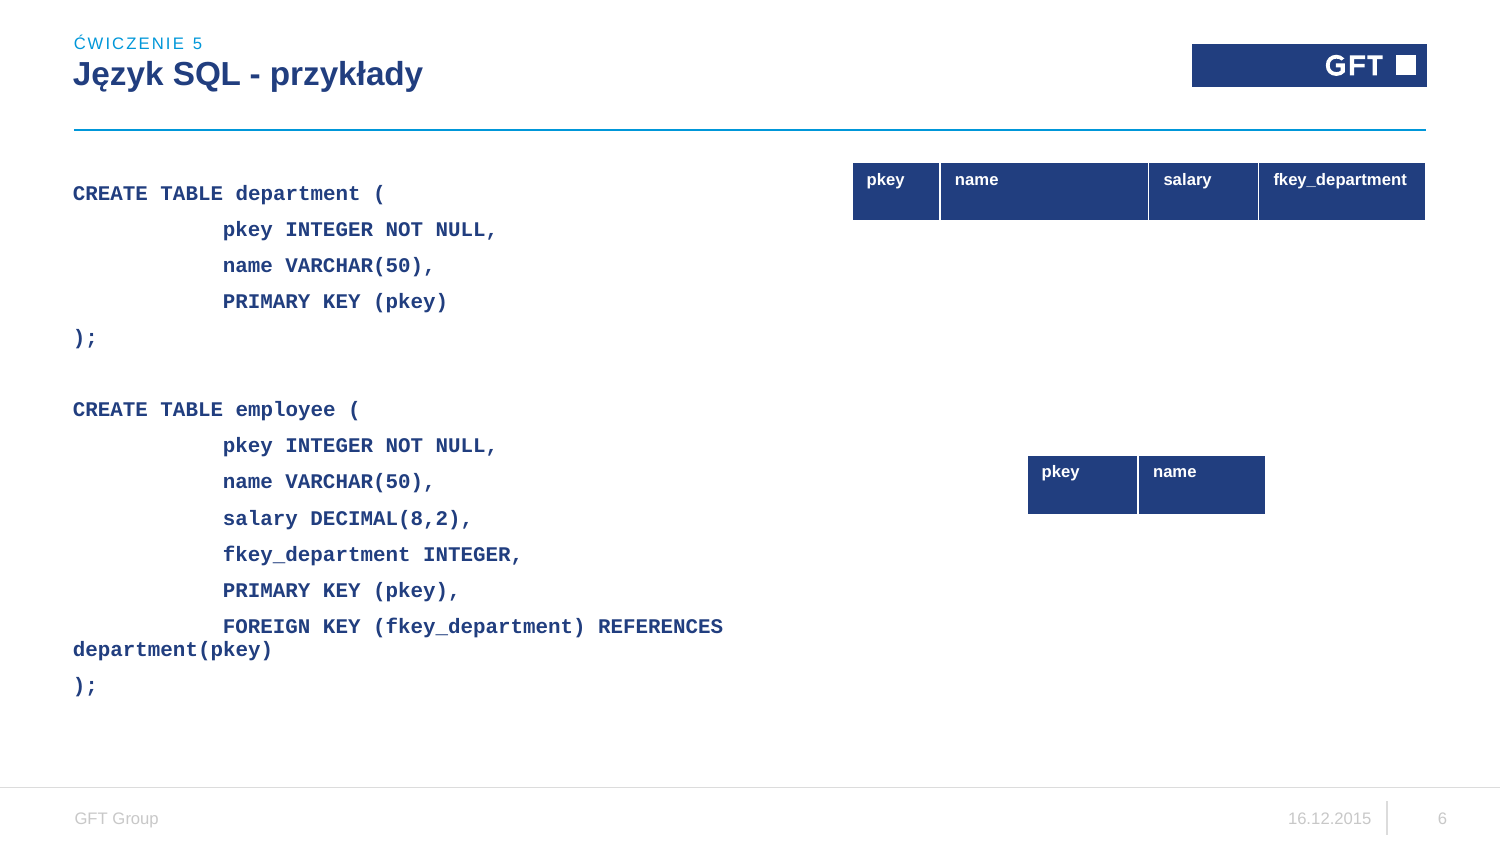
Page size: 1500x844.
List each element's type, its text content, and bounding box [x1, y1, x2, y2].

list ĆWICZENIE 5 [73, 32, 1172, 53]
table_header fkey_department [1259, 163, 1425, 220]
text_box CREATE TABLE department ( pkey INTEGER NOT NULL, name VARCHAR(50), PRIMARY KEY (pkey) ); CREATE TABLE employee ( pkey INTEGER NOT NULL, name VARCHAR(50), salary DECIMAL(8,2), fkey_department INTEGER, PRIMARY KEY (pkey), FOREIGN KEY (fkey_department) REFERENCES department(pkey) ); [72, 183, 902, 744]
table_header pkey [853, 163, 939, 220]
table_header salary [1149, 163, 1258, 220]
table_header name [1139, 456, 1265, 514]
table_header pkey [1028, 456, 1137, 514]
table_header name [941, 163, 1148, 220]
title Język SQL - przykłady [72, 56, 1171, 94]
